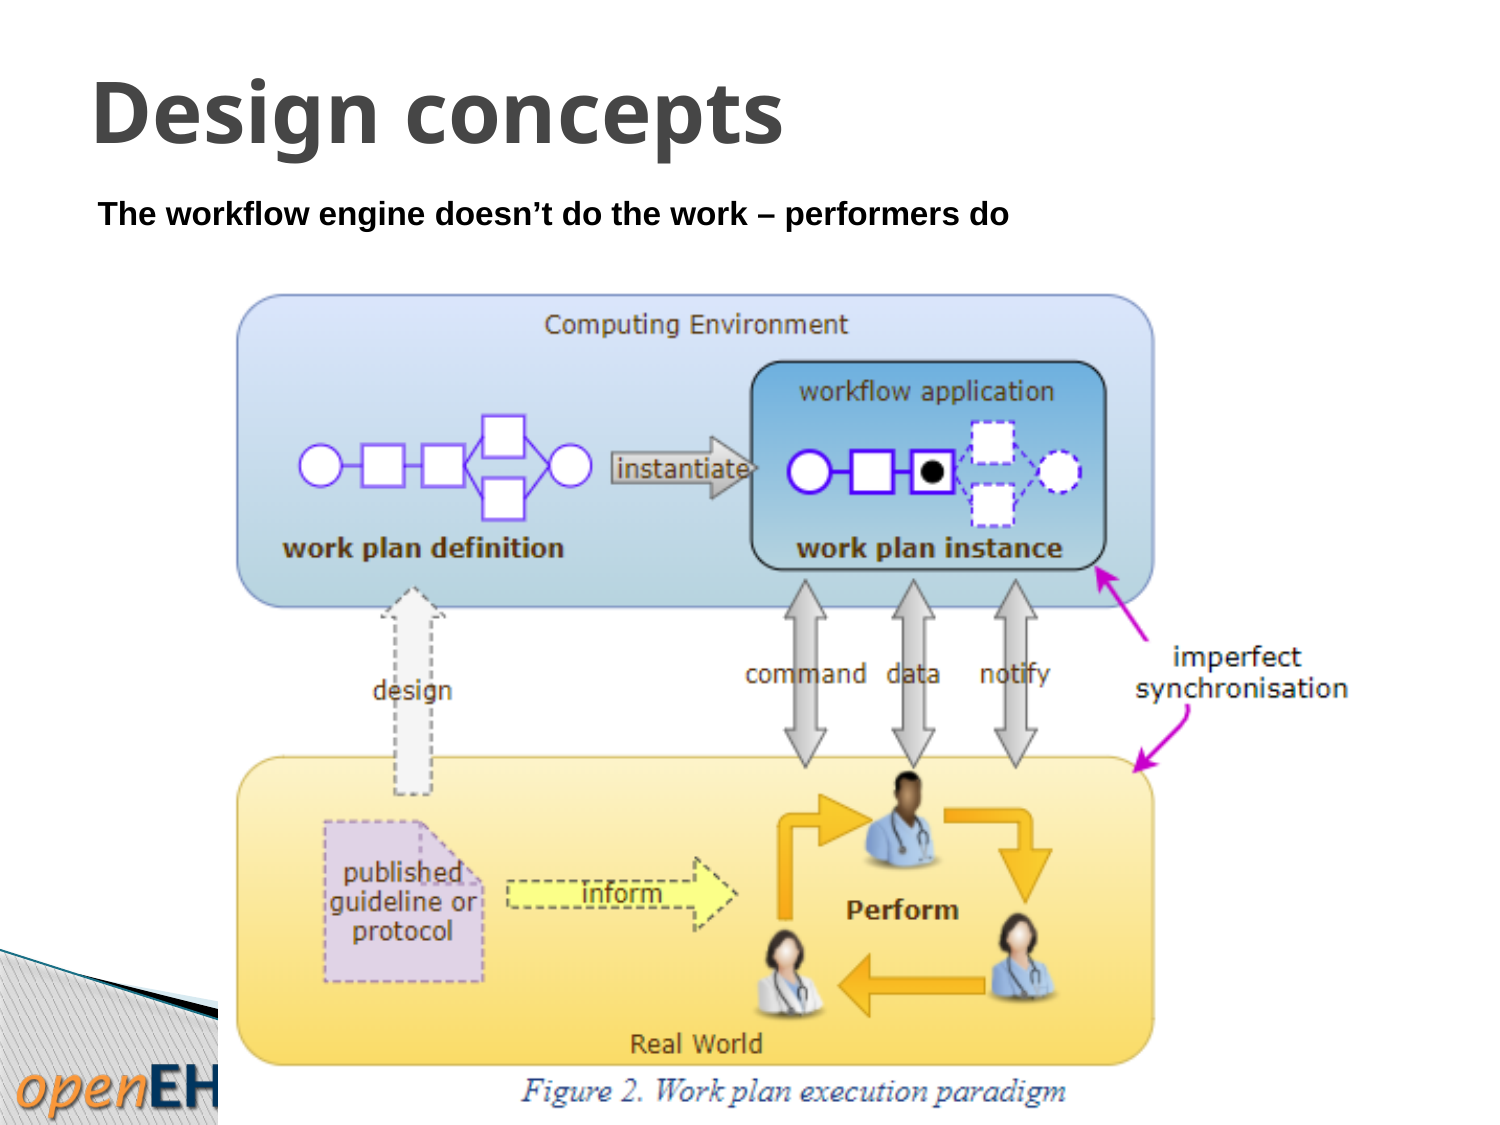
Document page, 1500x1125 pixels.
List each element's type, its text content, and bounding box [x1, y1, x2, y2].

picture [0, 282, 1365, 1125]
title Design concepts [75, 45, 1425, 173]
text_box The workflow engine doesn’t do the work – performers do [83, 184, 1026, 240]
